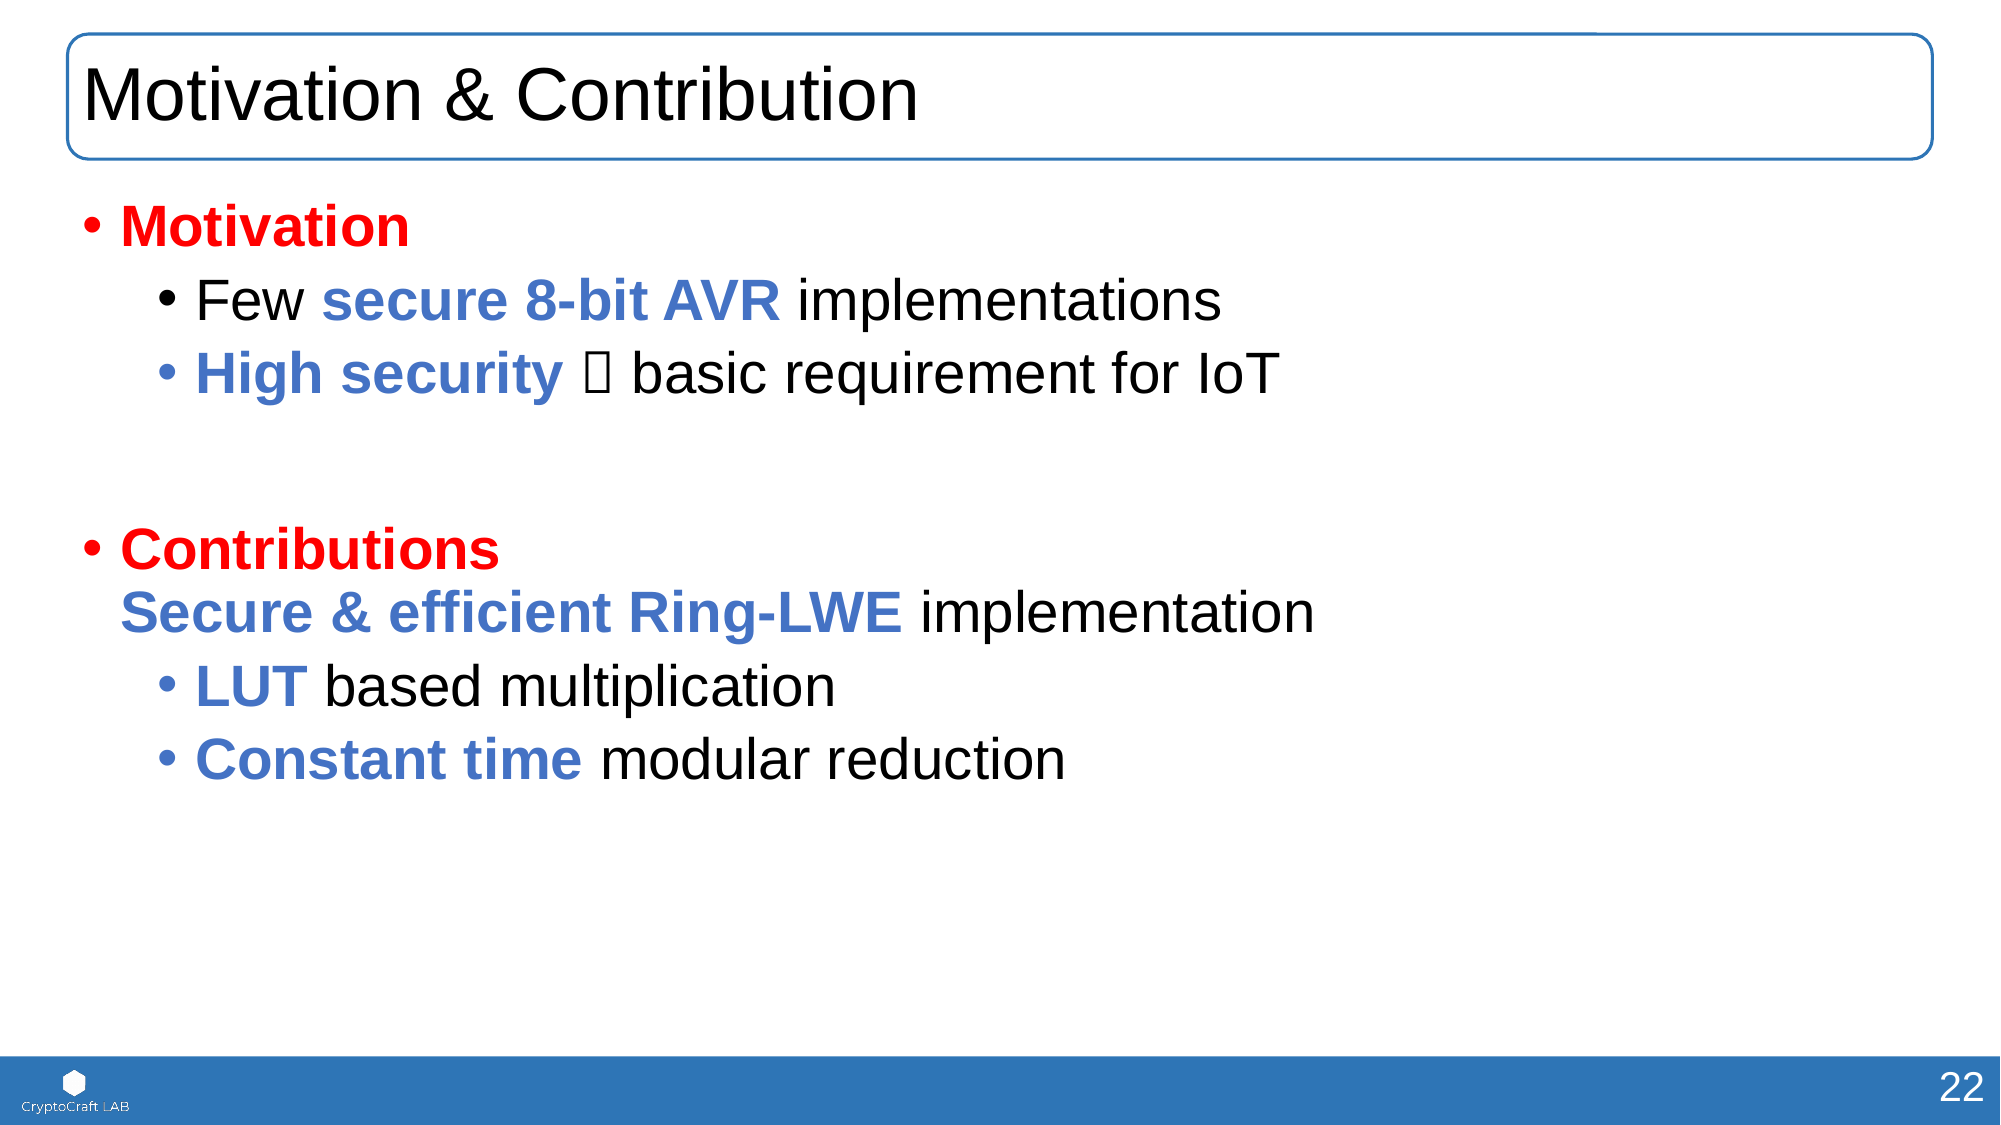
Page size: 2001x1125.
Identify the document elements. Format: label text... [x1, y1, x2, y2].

list Motivation Few secure 8-bit AVR implementations High security  basic requirement for IoT Contributions Secure & efficient Ring-LWE implementation LUT based multiplication Constant time modular reduction [67, 189, 1933, 1019]
picture [13, 1061, 138, 1123]
title Motivation & Contribution [67, 34, 1933, 160]
